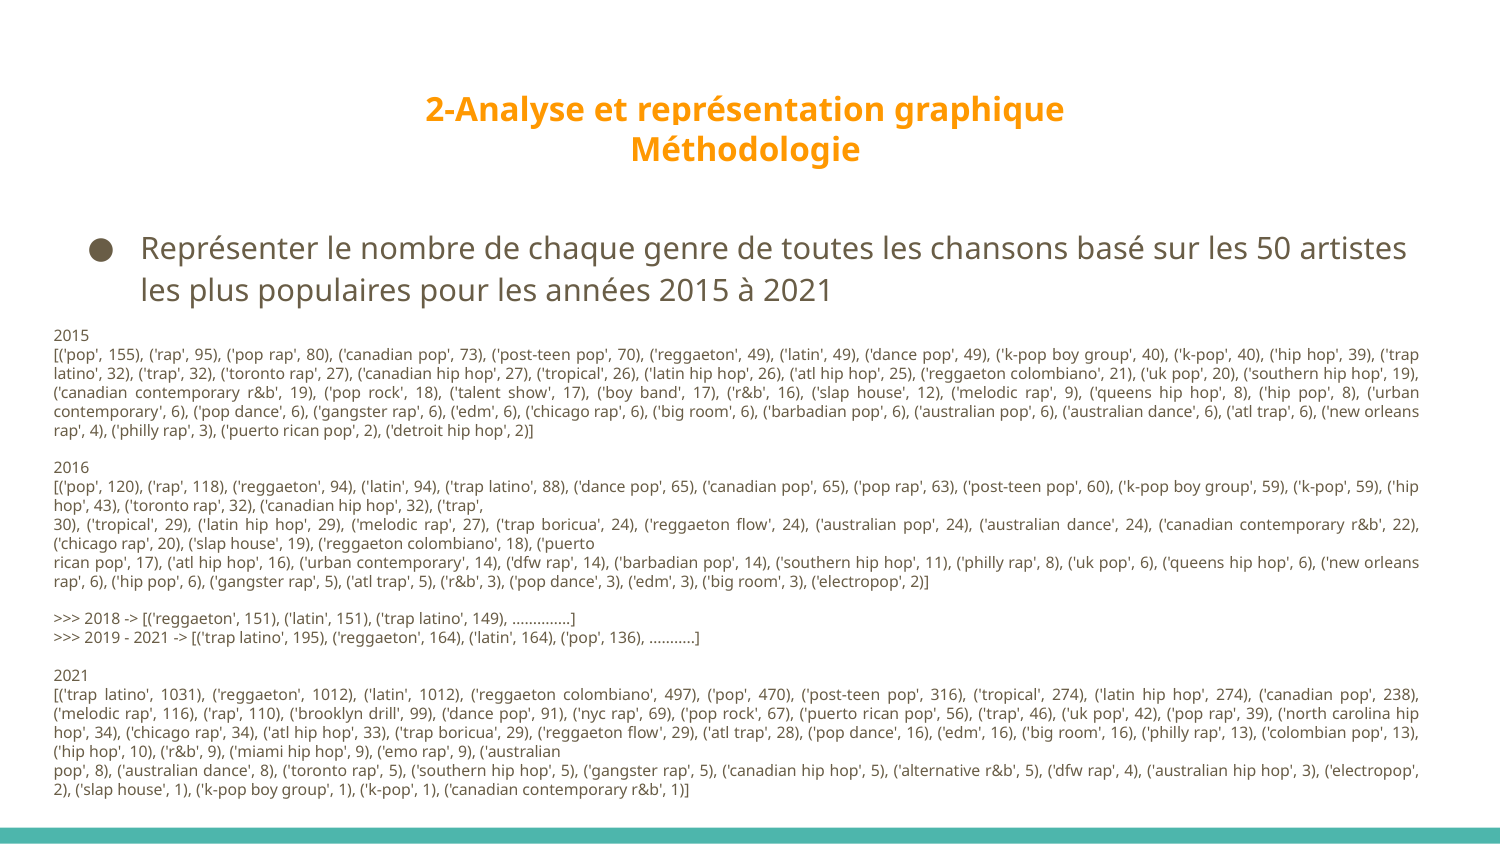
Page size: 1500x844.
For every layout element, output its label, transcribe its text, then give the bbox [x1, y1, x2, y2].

list 2015 [('pop', 155), ('rap', 95), ('pop rap', 80), ('canadian pop', 73), ('post-teen pop', 70), ('reggaeton', 49), ('latin', 49), ('dance pop', 49), ('k-pop boy group', 40), ('k-pop', 40), ('hip hop', 39), ('trap latino', 32), ('trap', 32), ('toronto rap', 27), ('canadian hip hop', 27), ('tropical', 26), ('latin hip hop', 26), ('atl hip hop', 25), ('reggaeton colombiano', 21), ('uk pop', 20), ('southern hip hop', 19), ('canadian contemporary r&b', 19), ('pop rock', 18), ('talent show', 17), ('boy band', 17), ('r&b', 16), ('slap house', 12), ('melodic rap', 9), ('queens hip hop', 8), ('hip pop', 8), ('urban contemporary', 6), ('pop dance', 6), ('gangster rap', 6), ('edm', 6), ('chicago rap', 6), ('big room', 6), ('barbadian pop', 6), ('australian pop', 6), ('australian dance', 6), ('atl trap', 6), ('new orleans rap', 4), ('philly rap', 3), ('puerto rican pop', 2), ('detroit hip hop', 2)] 2016 [('pop', 120), ('rap', 118), ('reggaeton', 94), ('latin', 94), ('trap latino', 88), ('dance pop', 65), ('canadian pop', 65), ('pop rap', 63), ('post-teen pop', 60), ('k-pop boy group', 59), ('k-pop', 59), ('hip hop', 43), ('toronto rap', 32), ('canadian hip hop', 32), ('trap', 30), ('tropical', 29), ('latin hip hop', 29), ('melodic rap', 27), ('trap boricua', 24), ('reggaeton flow', 24), ('australian pop', 24), ('australian dance', 24), ('canadian contemporary r&b', 22), ('chicago rap', 20), ('slap house', 19), ('reggaeton colombiano', 18), ('puerto rican pop', 17), ('atl hip hop', 16), ('urban contemporary', 14), ('dfw rap', 14), ('barbadian pop', 14), ('southern hip hop', 11), ('philly rap', 8), ('uk pop', 6), ('queens hip hop', 6), ('new orleans rap', 6), ('hip pop', 6), ('gangster rap', 5), ('atl trap', 5), ('r&b', 3), ('pop dance', 3), ('edm', 3), ('big room', 3), ('electropop', 2)] >>> 2018 -> [('reggaeton', 151), ('latin', 151), ('trap latino', 149), …………..] >>> 2019 - 2021 -> [('trap latino', 195), ('reggaeton', 164), ('latin', 164), ('pop', 136), ………..] 2021 [('trap latino', 1031), ('reggaeton', 1012), ('latin', 1012), ('reggaeton colombiano', 497), ('pop', 470), ('post-teen pop', 316), ('tropical', 274), ('latin hip hop', 274), ('canadian pop', 238), ('melodic rap', 116), ('rap', 110), ('brooklyn drill', 99), ('dance pop', 91), ('nyc rap', 69), ('pop rock', 67), ('puerto rican pop', 56), ('trap', 46), ('uk pop', 42), ('pop rap', 39), ('north carolina hip hop', 34), ('chicago rap', 34), ('atl hip hop', 33), ('trap boricua', 29), ('reggaeton flow', 29), ('atl trap', 28), ('pop dance', 16), ('edm', 16), ('big room', 16), ('philly rap', 13), ('colombian pop', 13), ('hip hop', 10), ('r&b', 9), ('miami hip hop', 9), ('emo rap', 9), ('australian pop', 8), ('australian dance', 8), ('toronto rap', 5), ('southern hip hop', 5), ('gangster rap', 5), ('canadian hip hop', 5), ('alternative r&b', 5), ('dfw rap', 4), ('australian hip hop', 3), ('electropop', 2), ('slap house', 1), ('k-pop boy group', 1), ('k-pop', 1), ('canadian contemporary r&b', 1)] [38, 310, 1437, 818]
title 2-Analyse et représentation graphique Méthodologie [51, 72, 1449, 189]
list Représenter le nombre de chaque genre de toutes les chansons basé sur les 50 artistes les plus populaires pour les années 2015 à 2021 [51, 207, 1449, 324]
